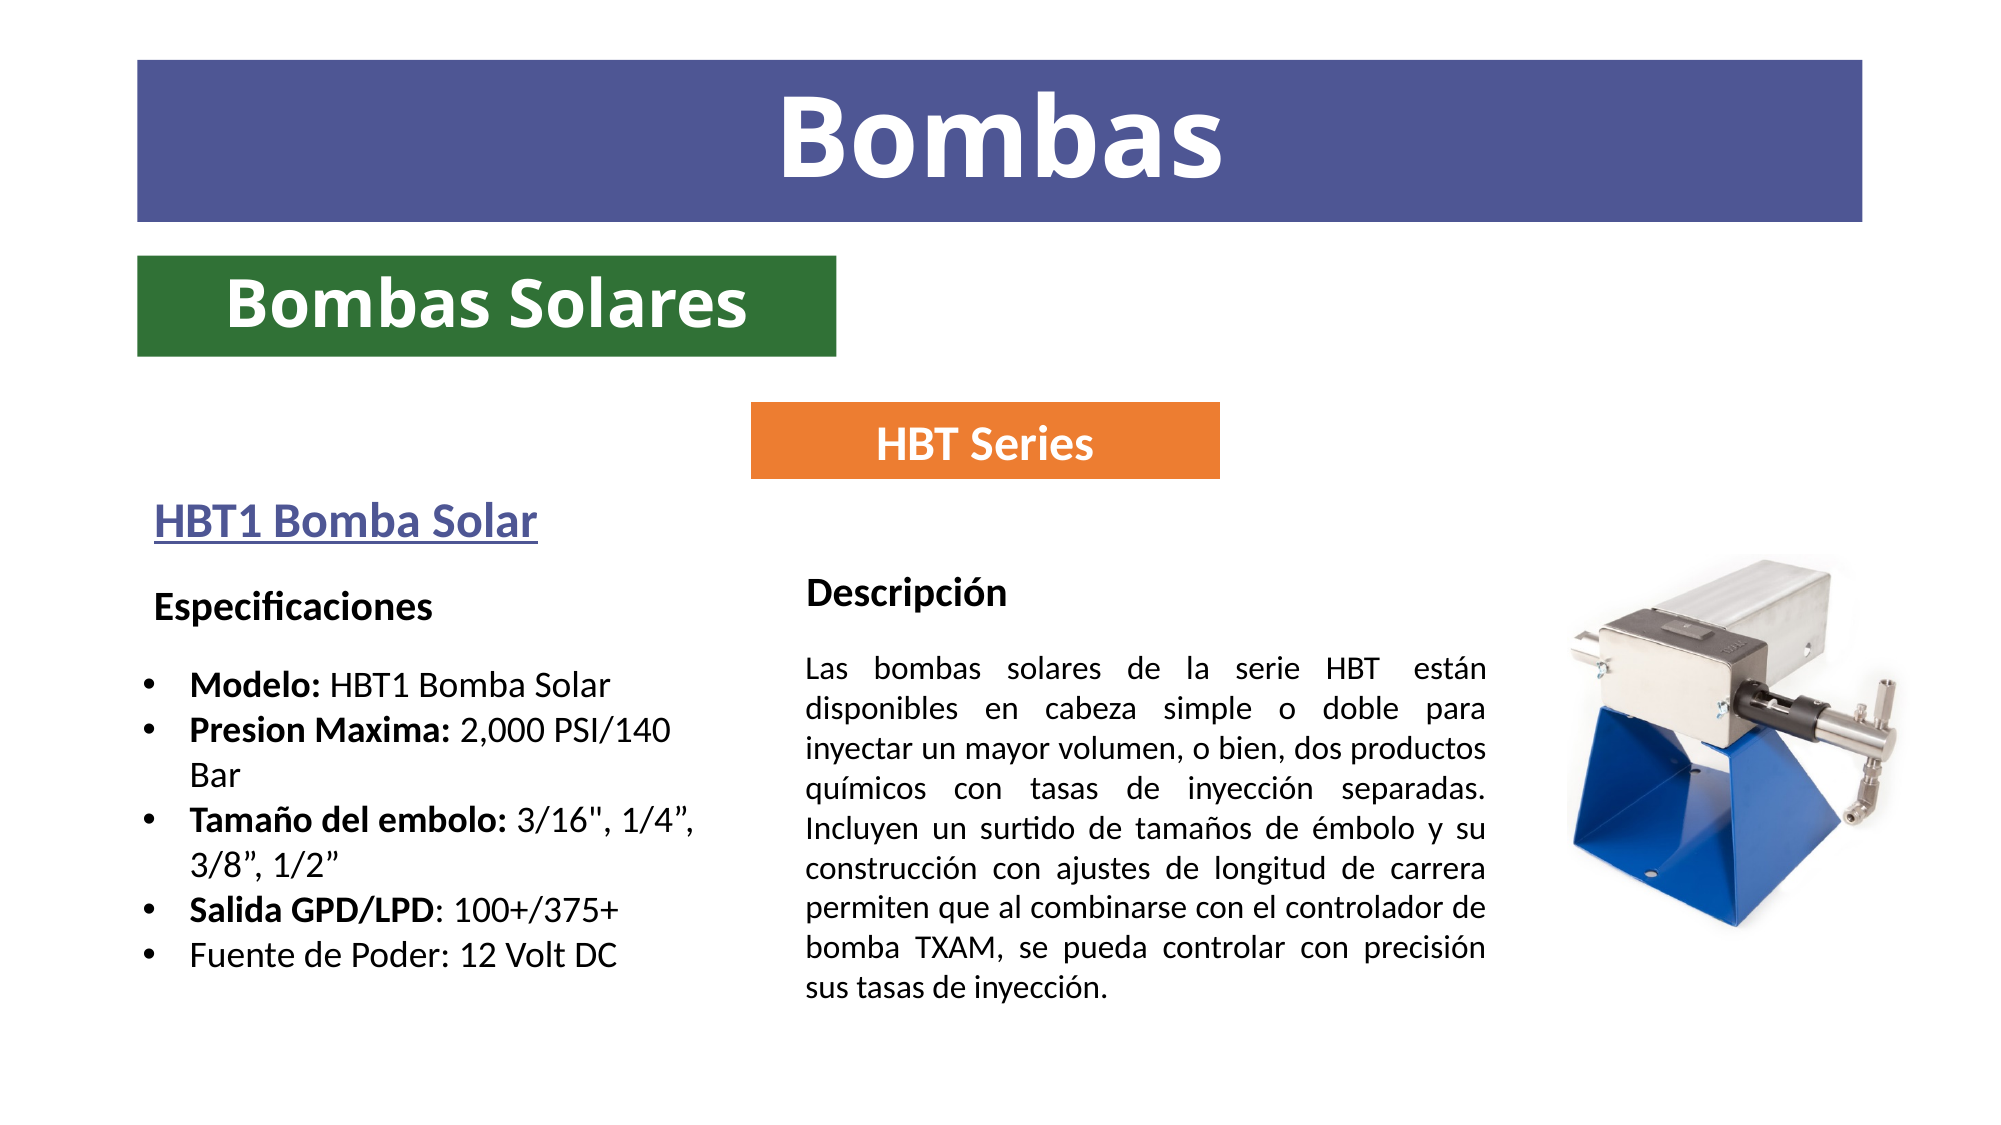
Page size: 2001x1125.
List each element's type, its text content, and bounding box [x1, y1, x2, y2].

text_box HBT1 Bomba Solar [138, 479, 554, 556]
text_box Las bombas solares de la serie HBT están disponibles en cabeza simple o doble para inyectar un mayor volumen, o bien, dos productos químicos con tasas de inyección separadas. Incluyen un surtido de tamaños de émbolo y su construcción con ajustes de longitud de carrera permiten que al combinarse con el controlador de bomba TXAM, se pueda controlar con precisión sus tasas de inyección. [790, 638, 1503, 1013]
text_box Descripción [791, 556, 1024, 623]
text_box Modelo: HBT1 Bomba Solar Presion Maxima: 2,000 PSI/140 Bar Tamaño del embolo: 3/16", 1/4”, 3/8”, 1/2” Salida GPD/LPD: 100+/375+ Fuente de Poder: 12 Volt DC [127, 653, 716, 1028]
text_box Especificaciones [138, 570, 449, 637]
text_box Bombas Solares [137, 255, 837, 357]
title Bombas [137, 59, 1863, 222]
picture [1567, 554, 1910, 942]
text_box HBT Series [751, 402, 1220, 479]
